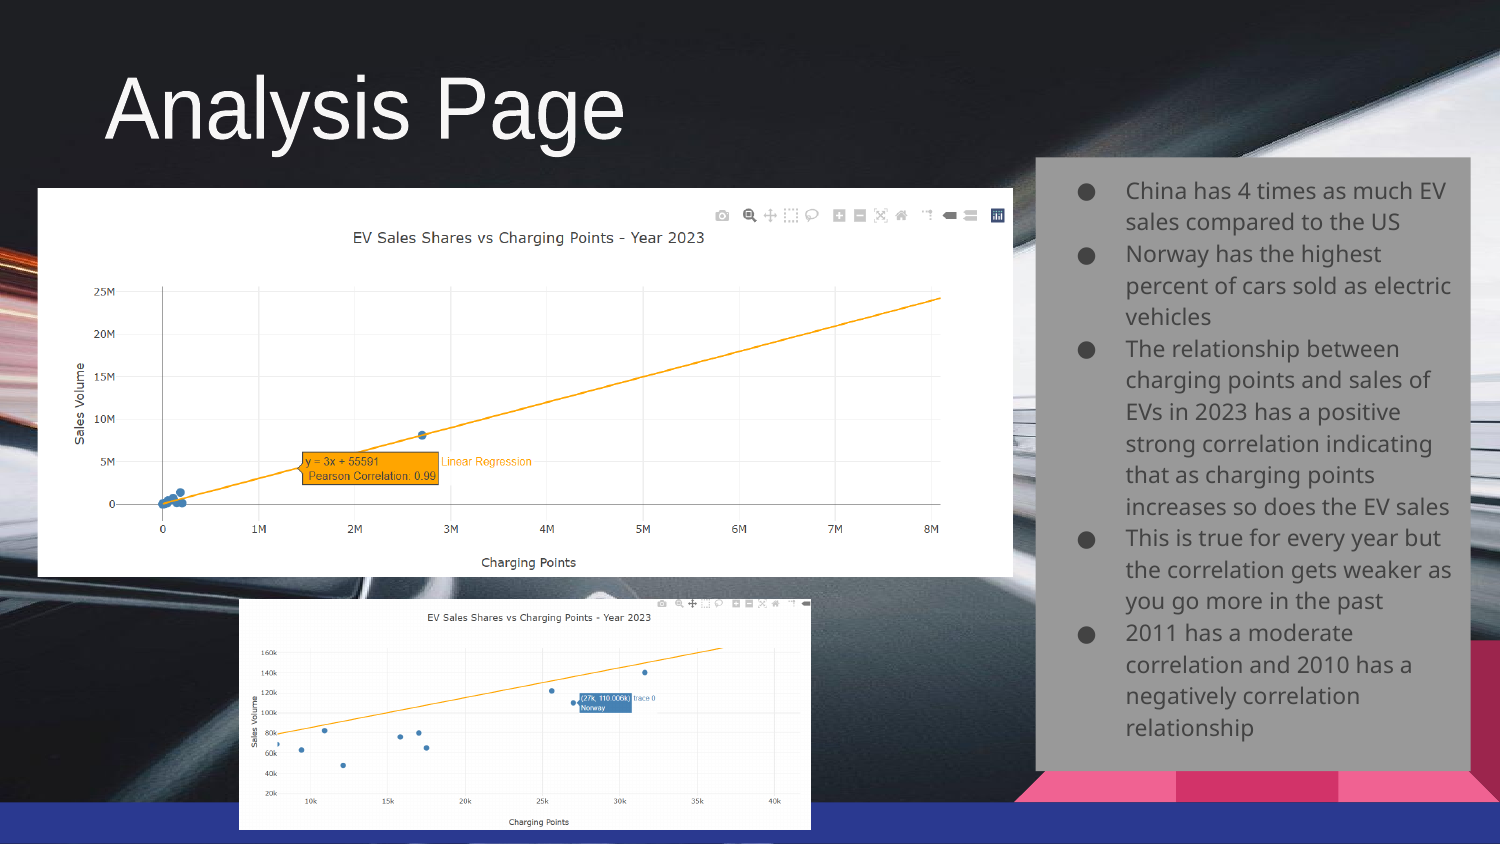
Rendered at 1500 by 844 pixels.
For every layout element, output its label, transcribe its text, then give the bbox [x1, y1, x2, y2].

list China has 4 times as much EV sales compared to the US Norway has the highest percent of cars sold as electric vehicles The relationship between charging points and sales of EVs in 2023 has a positive strong correlation indicating that as charging points increases so does the EV sales This is true for every year but the correlation gets weaker as you go more in the past 2011 has a moderate correlation and 2010 has a negatively correlation relationship [1035, 157, 1471, 772]
picture [0, 0, 1500, 830]
